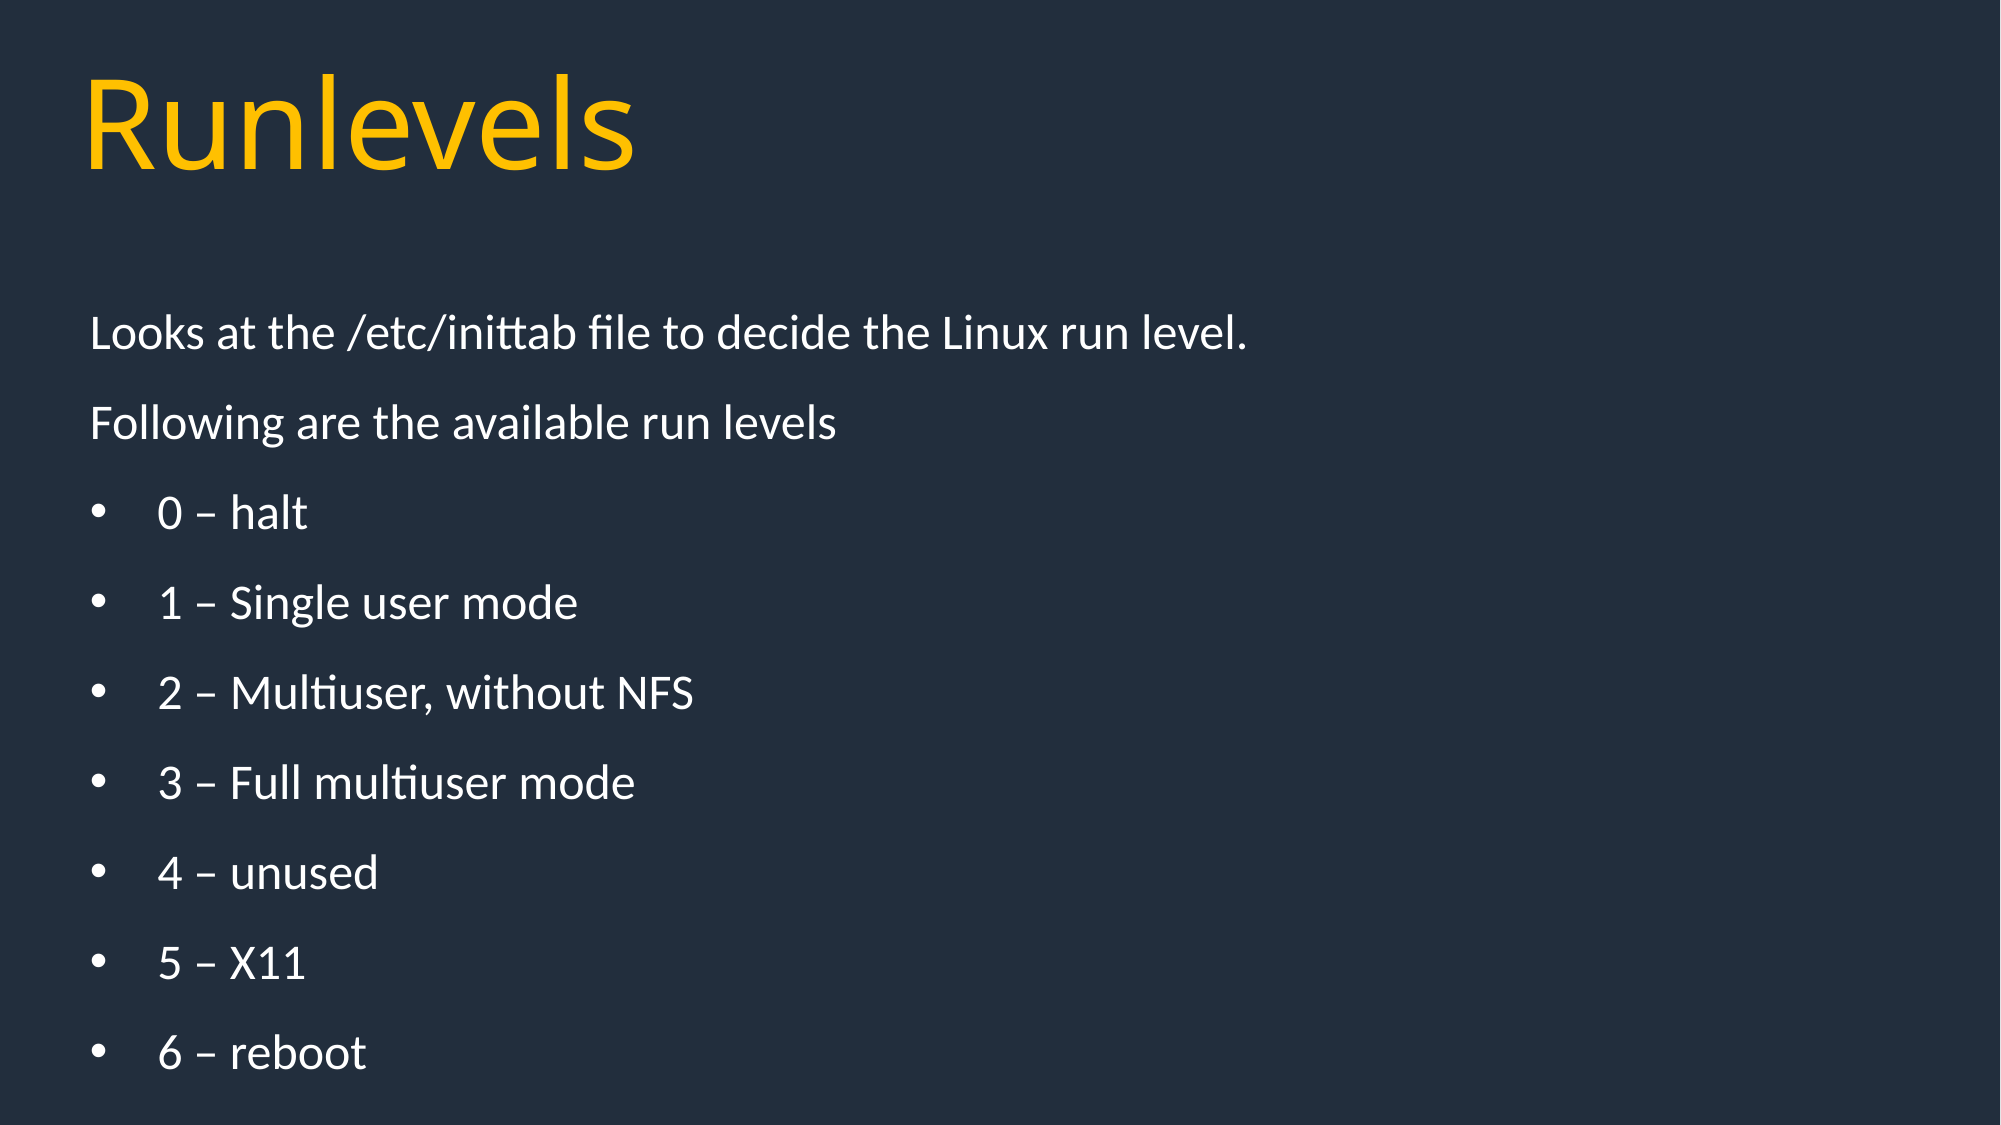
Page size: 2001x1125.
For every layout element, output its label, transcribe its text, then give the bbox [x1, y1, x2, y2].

text_box Runlevels [0, 37, 2000, 203]
text_box Looks at the /etc/inittab file to decide the Linux run level. Following are the available run levels 0 – halt 1 – Single user mode 2 – Multiuser, without NFS 3 – Full multiuser mode 4 – unused 5 – X11 6 – reboot [74, 262, 1963, 1088]
